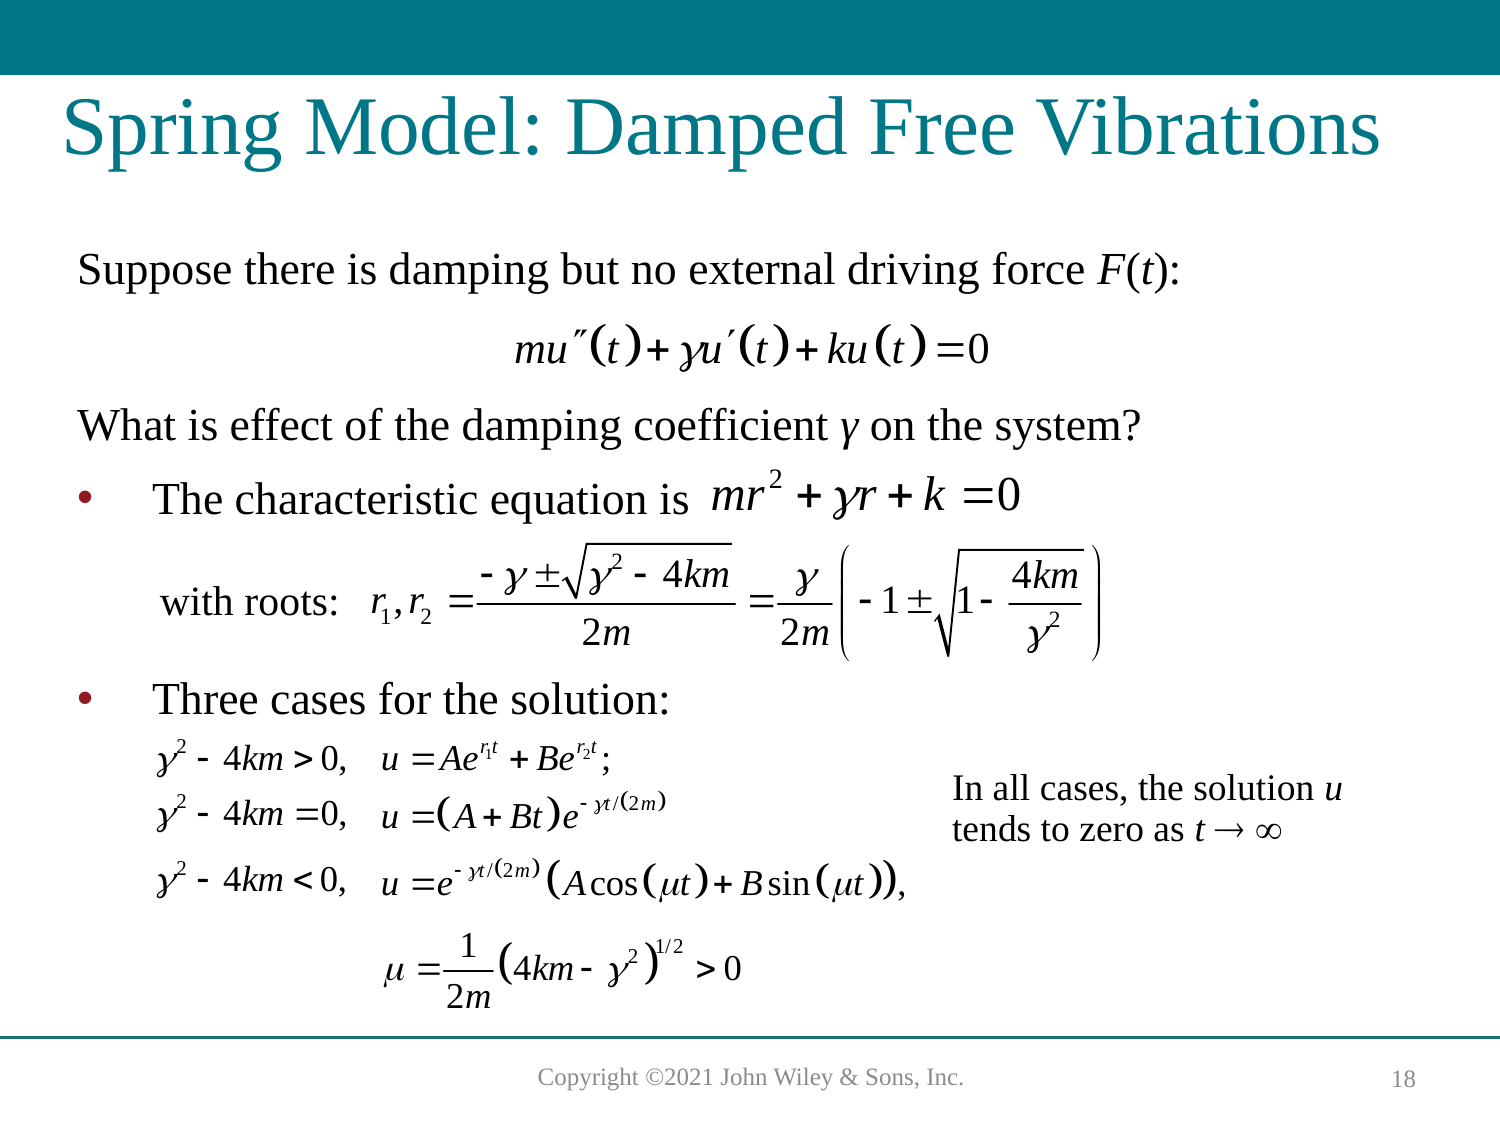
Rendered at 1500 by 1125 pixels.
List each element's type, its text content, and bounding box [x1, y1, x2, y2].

list What is effect of the damping coefficient γ on the system? The characteristic equation is [62, 393, 1242, 538]
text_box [149, 730, 913, 1017]
list In all cases, the solution u tends to zero as t   [937, 760, 1363, 874]
list Suppose there is damping but no external driving force F(t): [62, 237, 1463, 308]
list Three cases for the solution: [62, 668, 688, 738]
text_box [507, 315, 999, 390]
list with roots: [145, 566, 364, 638]
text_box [703, 457, 1028, 532]
title Spring Model: Damped Free Vibrations [46, 75, 1447, 238]
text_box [364, 533, 1113, 671]
